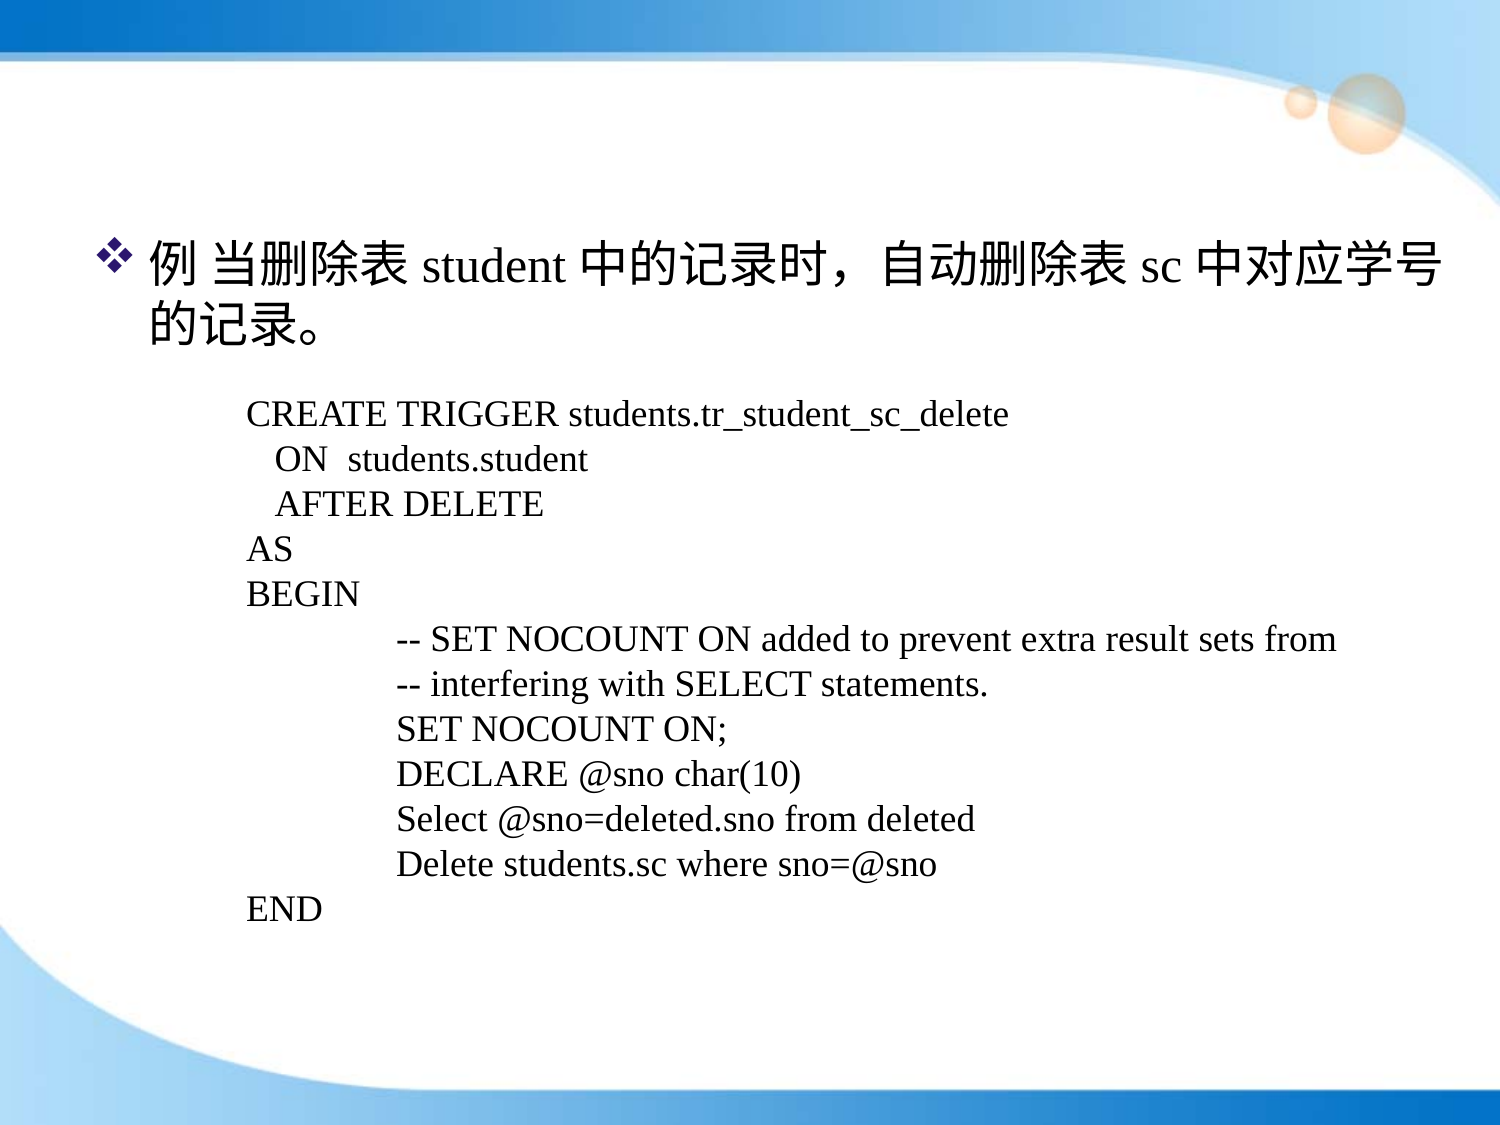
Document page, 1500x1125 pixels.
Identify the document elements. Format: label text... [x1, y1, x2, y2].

picture [0, 0, 1500, 1125]
list 例 当删除表student中的记录时，自动删除表sc中对应学号的记录。 [77, 224, 1466, 967]
text_box CREATE TRIGGER students.tr_student_sc_delete ON students.student AFTER DELETE AS BEGIN -- SET NOCOUNT ON added to prevent extra result sets from -- interfering with SELECT statements. SET NOCOUNT ON; DECLARE @sno char(10) Select @sno=deleted.sno from deleted Delete students.sc where sno=@sno END [231, 381, 1389, 936]
